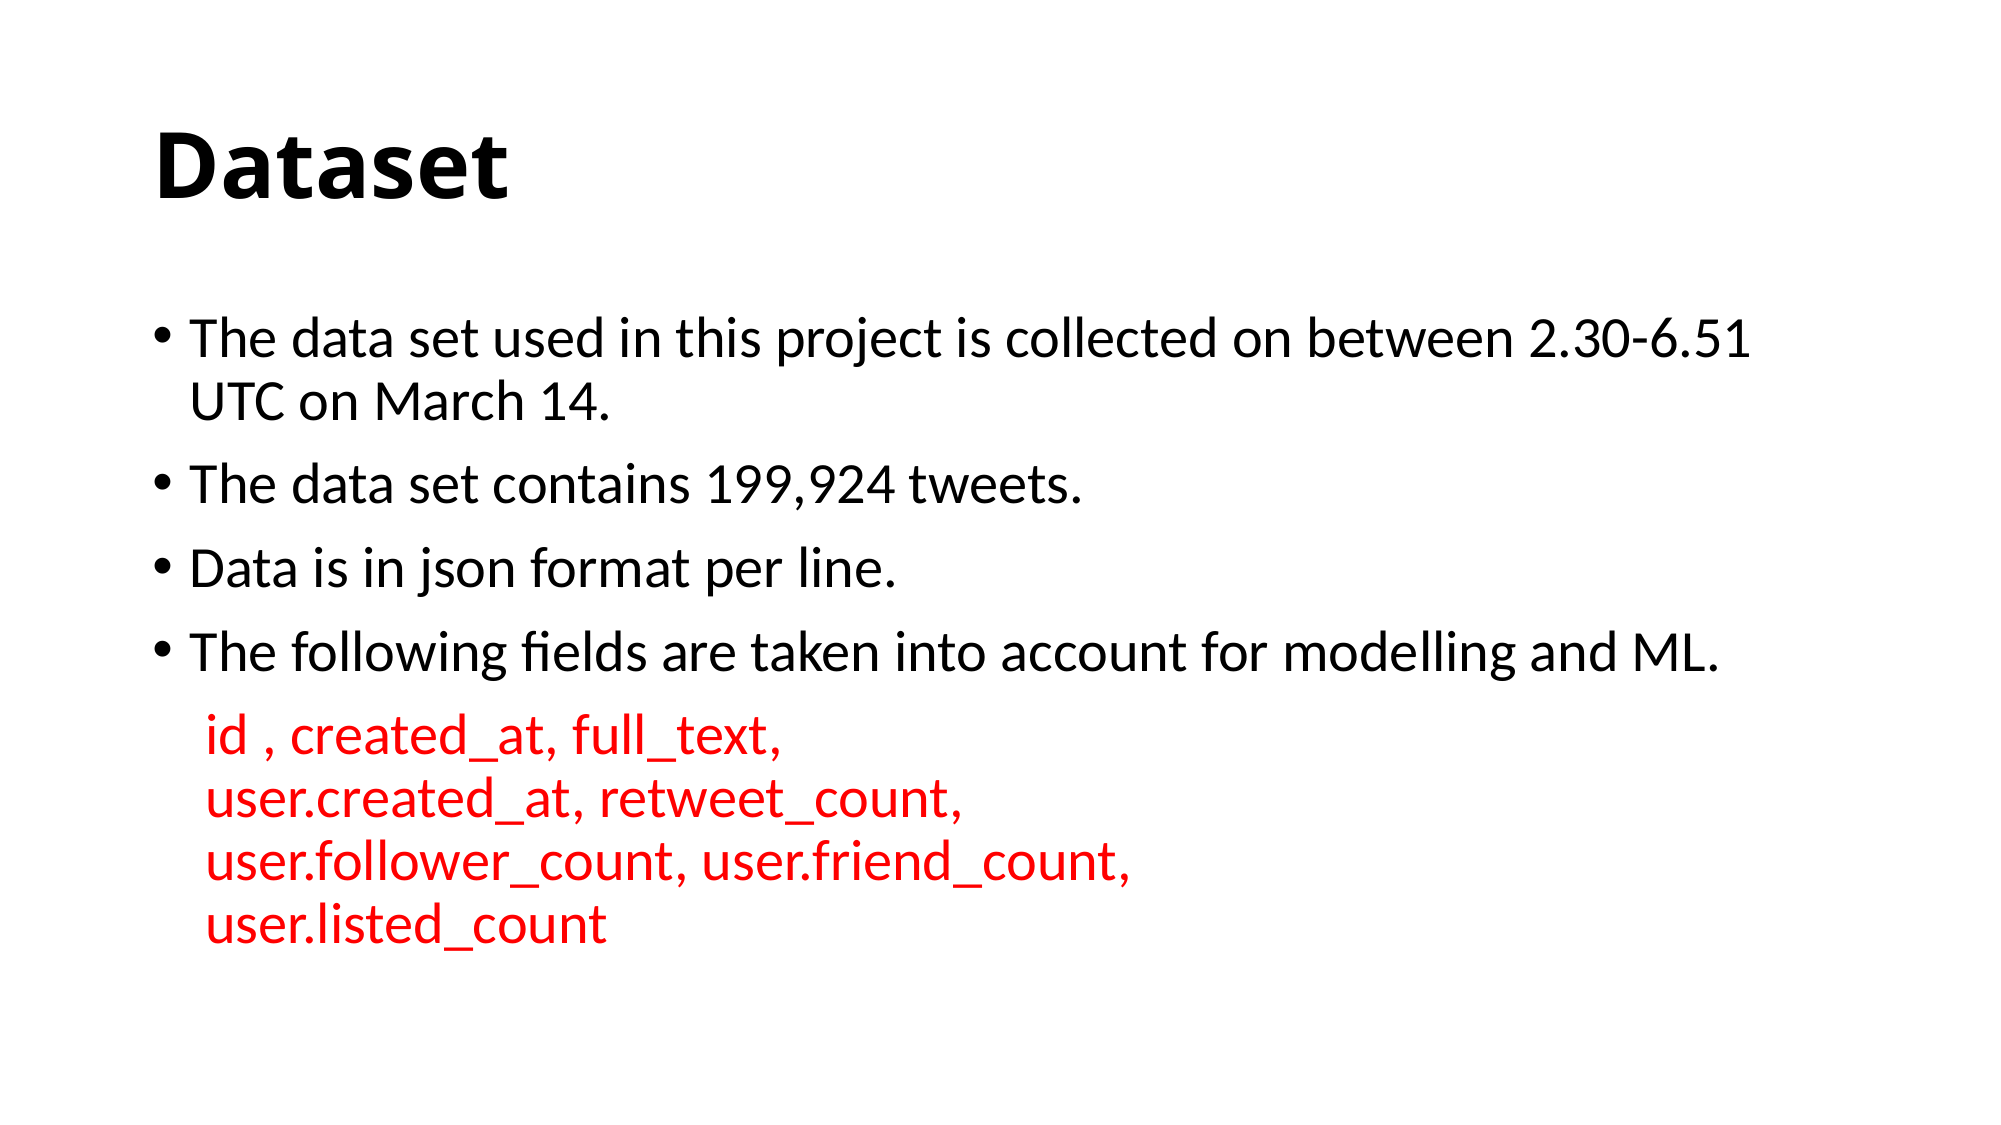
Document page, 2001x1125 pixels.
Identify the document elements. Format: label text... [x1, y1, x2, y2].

list The data set used in this project is collected on between 2.30-6.51 UTC on March 14. The data set contains 199,924 tweets. Data is in json format per line. The following fields are taken into account for modelling and ML. id , created_at, full_text, user.created_at, retweet_count, user.follower_count, user.friend_count, user.listed_count [137, 299, 1863, 1014]
title Dataset [137, 59, 1863, 278]
